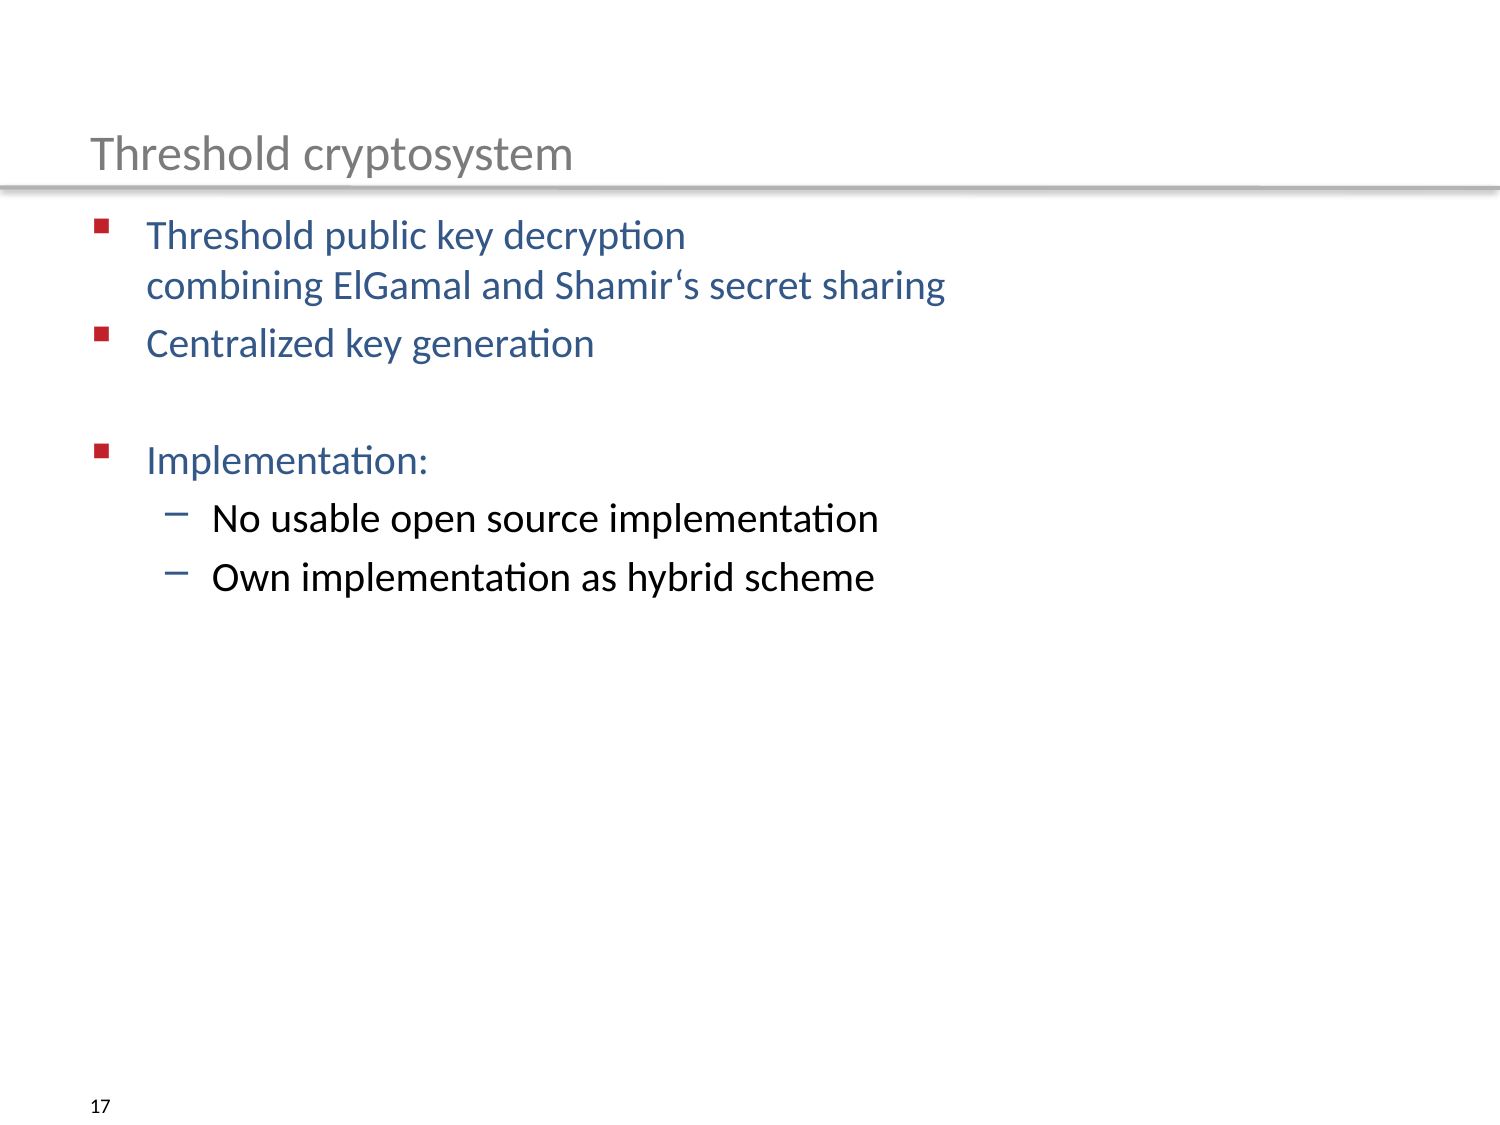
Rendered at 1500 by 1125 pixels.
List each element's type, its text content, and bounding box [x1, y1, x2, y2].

title Threshold cryptosystem [75, 19, 1463, 188]
list Threshold public key decryption combining ElGamal and Shamir‘s secret sharing Centralized key generation Implementation: No usable open source implementation Own implementation as hybrid scheme [75, 200, 1463, 1100]
